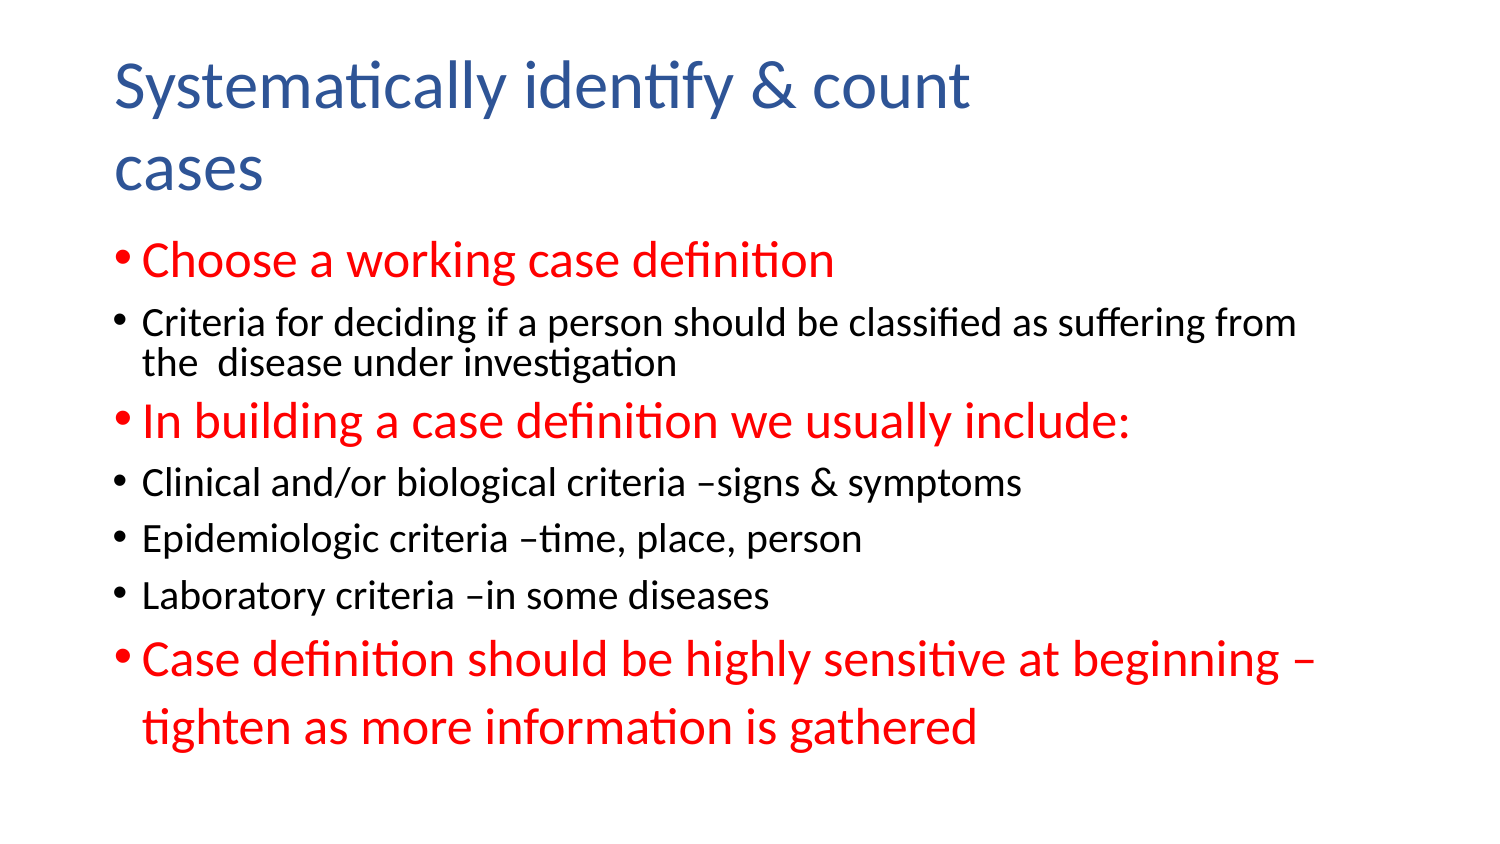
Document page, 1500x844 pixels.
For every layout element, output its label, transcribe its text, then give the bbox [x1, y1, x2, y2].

title Systematically identify & count cases [112, 37, 1110, 205]
text_box Choose a working case definition Criteria for deciding if a person should be classified as suffering from the disease under investigation In building a case definition we usually include: Clinical and/or biological criteria –signs & symptoms Epidemiologic criteria –time, place, person Laboratory criteria –in some diseases Case definition should be highly sensitive at beginning – tighten as more information is gathered [112, 215, 1334, 755]
